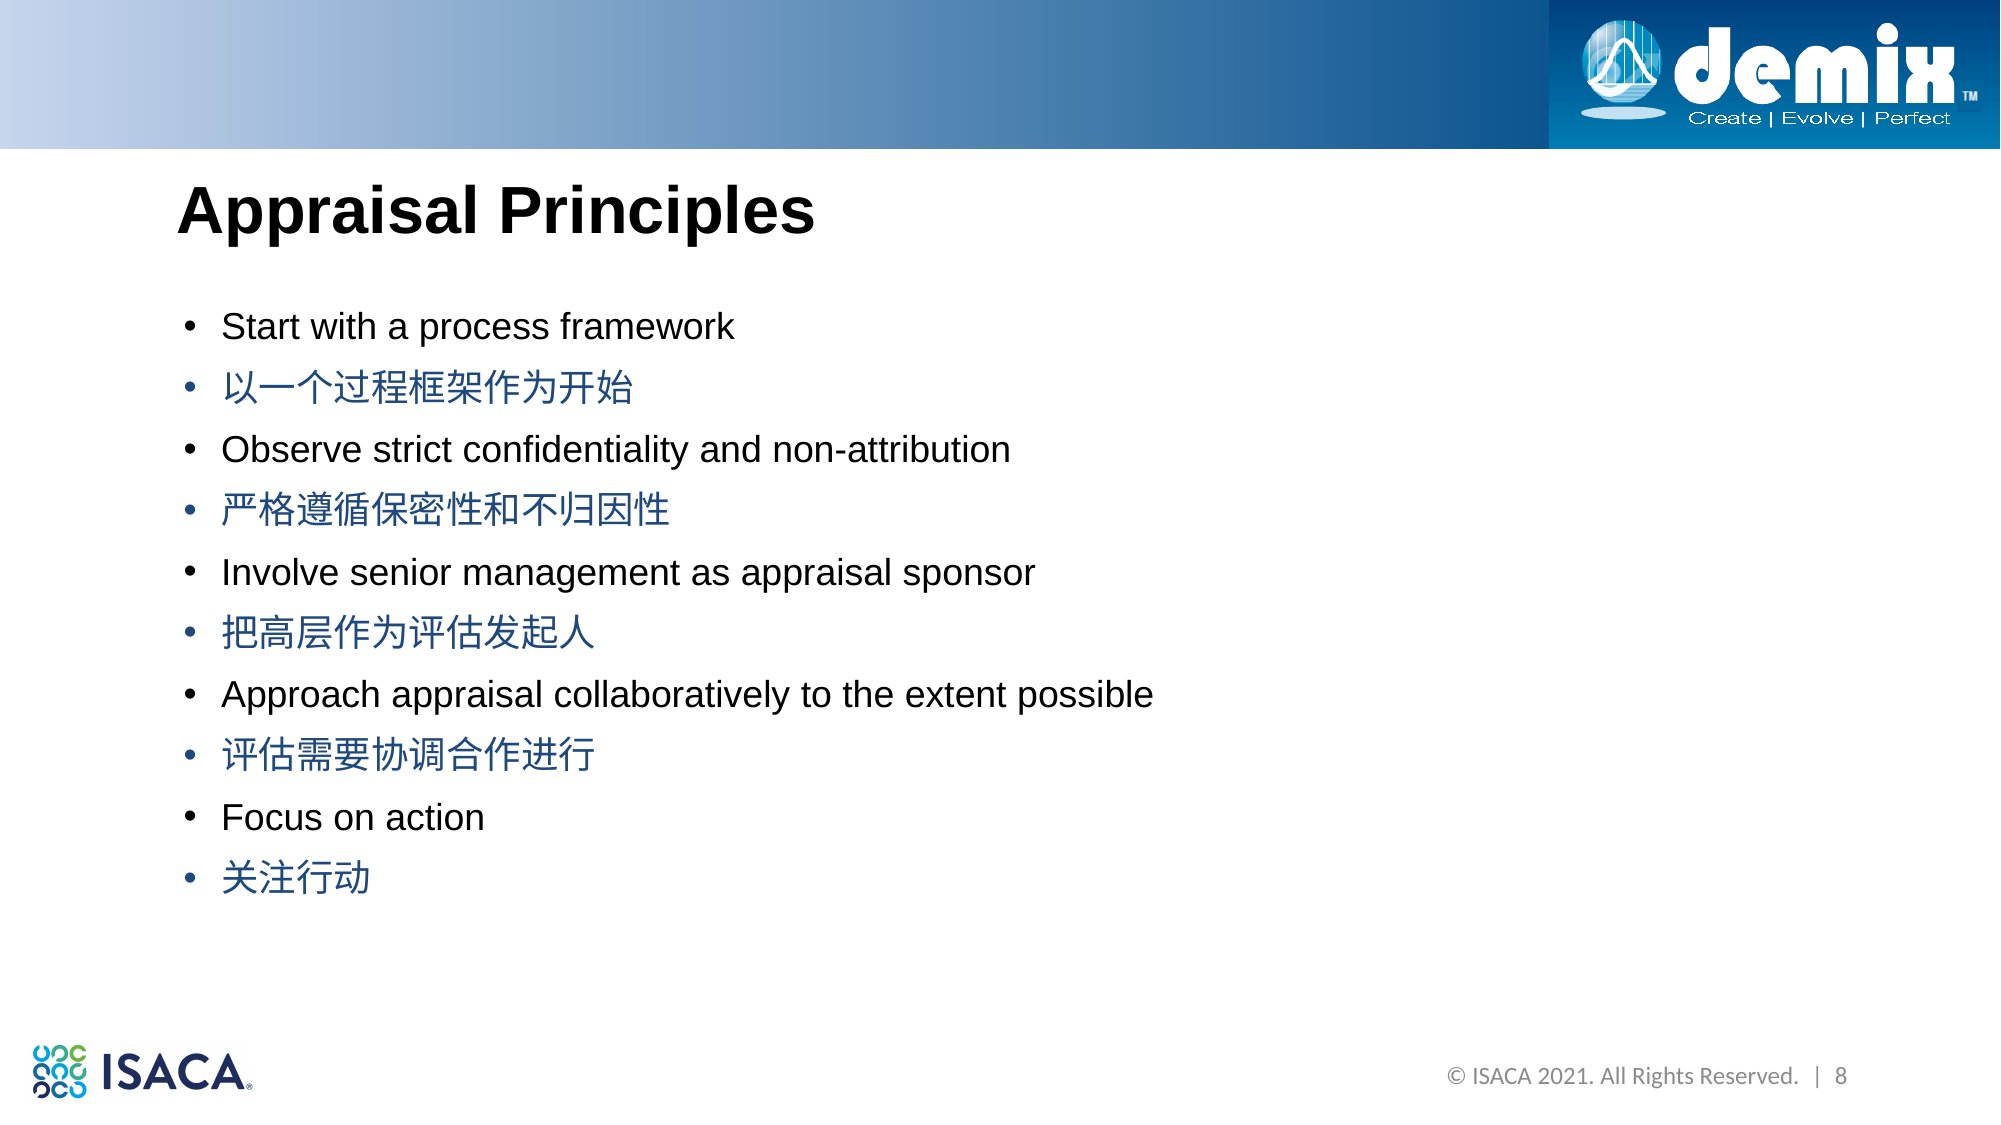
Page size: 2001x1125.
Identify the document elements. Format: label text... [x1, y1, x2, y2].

list Start with a process framework 以一个过程框架作为开始 Observe strict confidentiality and non-attribution 严格遵循保密性和不归因性 Involve senior management as appraisal sponsor 把高层作为评估发起人 Approach appraisal collaboratively to the extent possible 评估需要协调合作进行 Focus on action 关注行动 [173, 303, 1449, 950]
picture [29, 1043, 255, 1103]
picture [1549, 0, 2000, 111]
title Appraisal Principles [161, 163, 1437, 264]
picture [1582, 106, 1665, 119]
